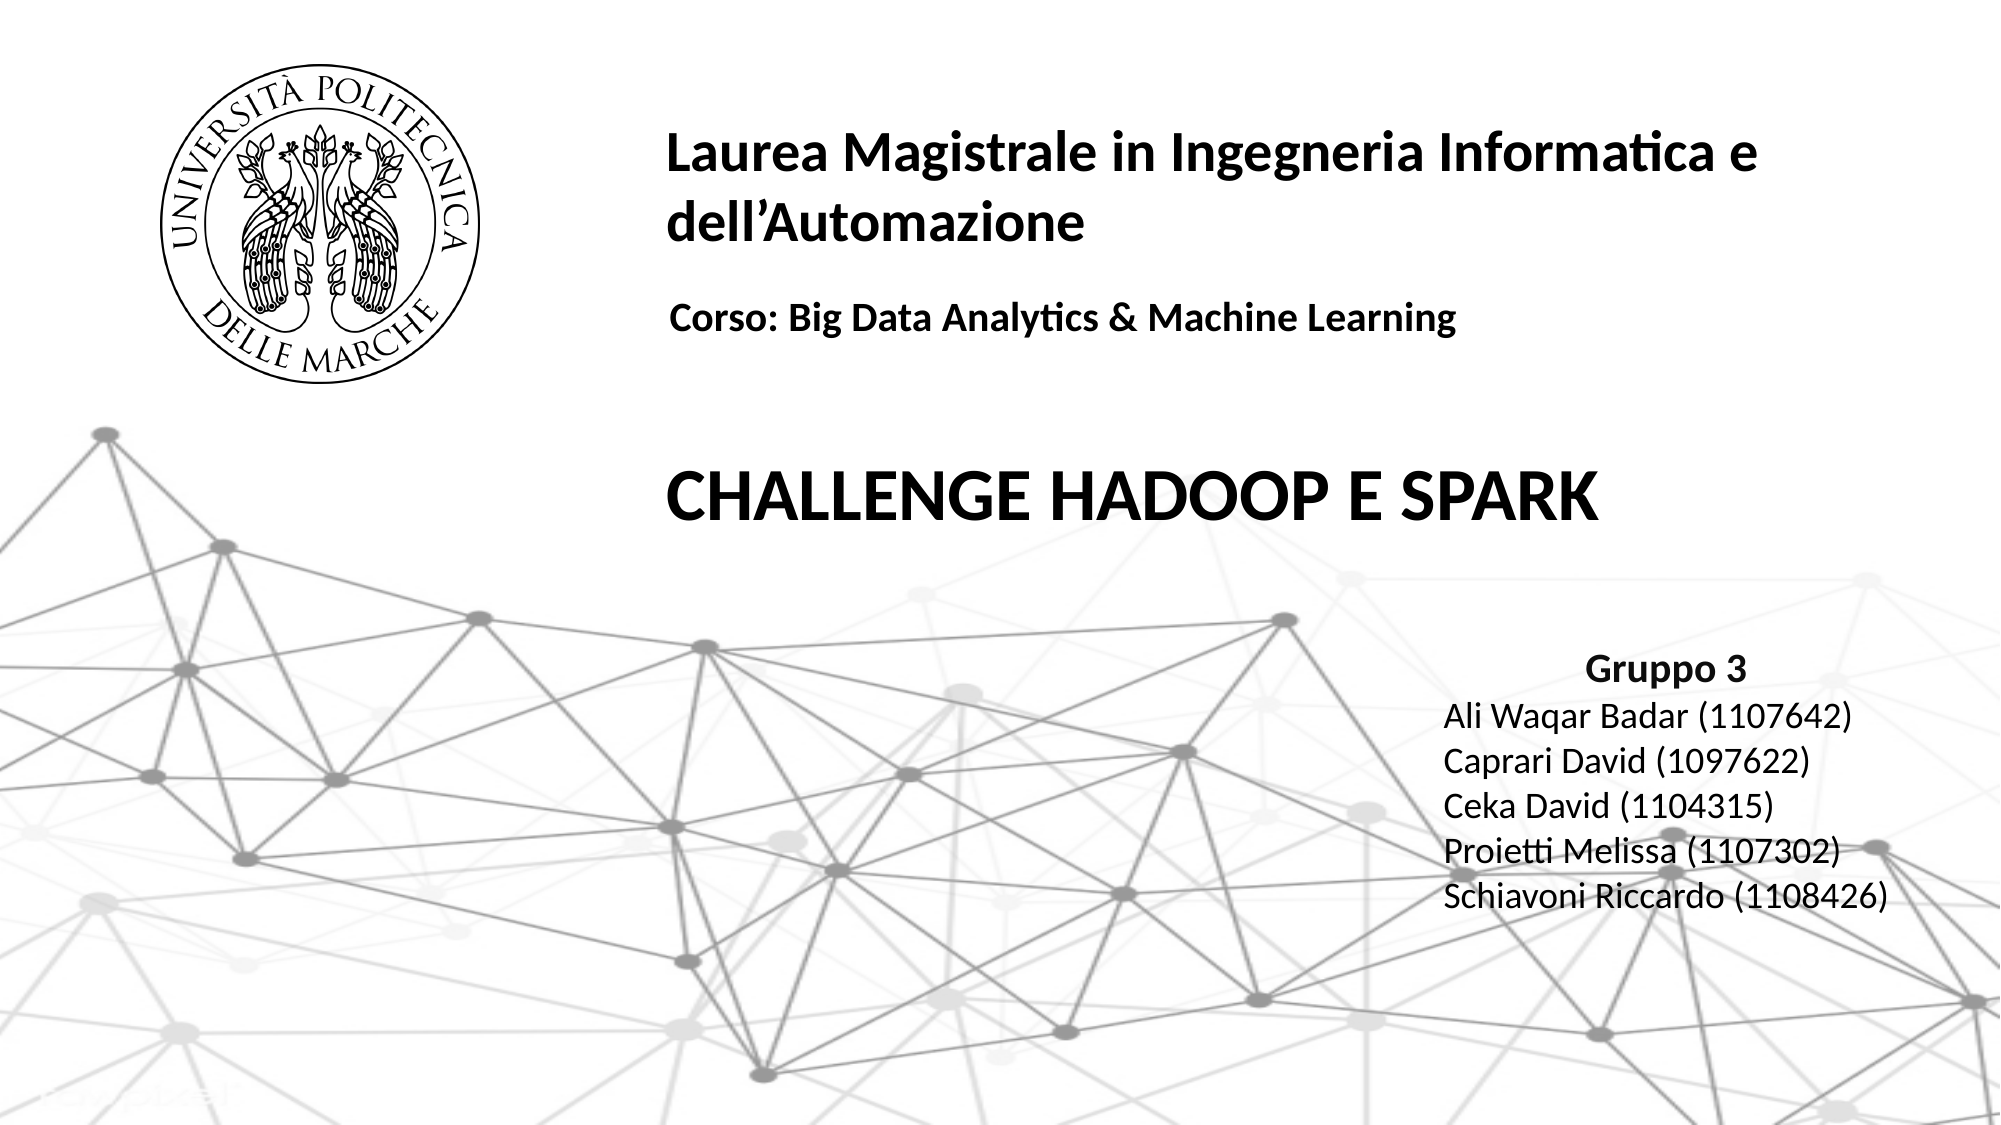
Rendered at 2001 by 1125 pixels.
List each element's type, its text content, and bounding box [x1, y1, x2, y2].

picture [160, 64, 480, 384]
text_box CHALLENGE HADOOP E SPARK [651, 438, 1619, 543]
text_box Corso: Big Data Analytics & Machine Learning [654, 282, 1473, 348]
text_box Gruppo 3 Ali Waqar Badar (1107642) Caprari David (1097622) Ceka David (1104315) Proietti Melissa (1107302) Schiavoni Riccardo (1108426) [1428, 633, 1905, 924]
text_box Laurea Magistrale in Ingegneria Informatica e dell’Automazione [651, 105, 1810, 261]
